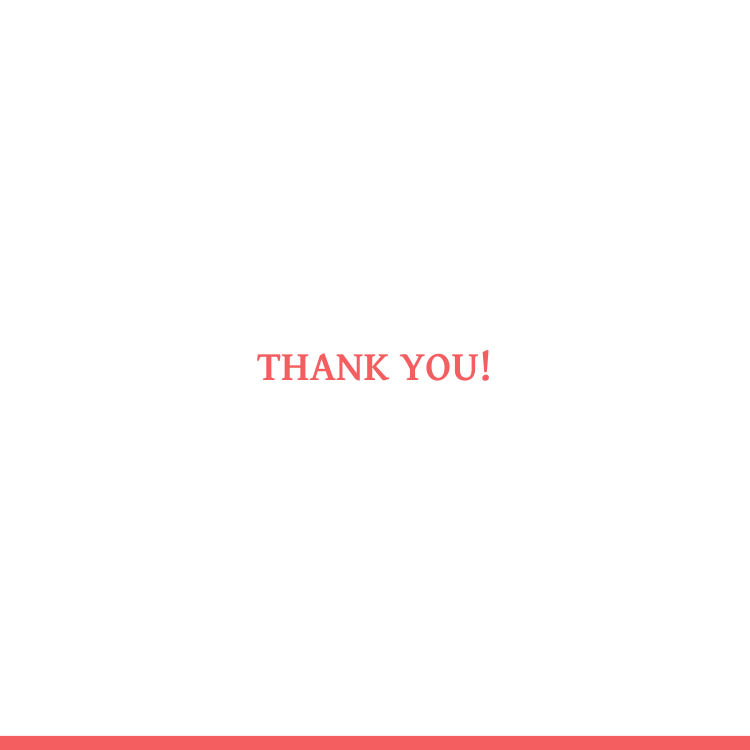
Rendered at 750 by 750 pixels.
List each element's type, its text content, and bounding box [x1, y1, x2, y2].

text_box THANK YOU! [25, 329, 725, 421]
